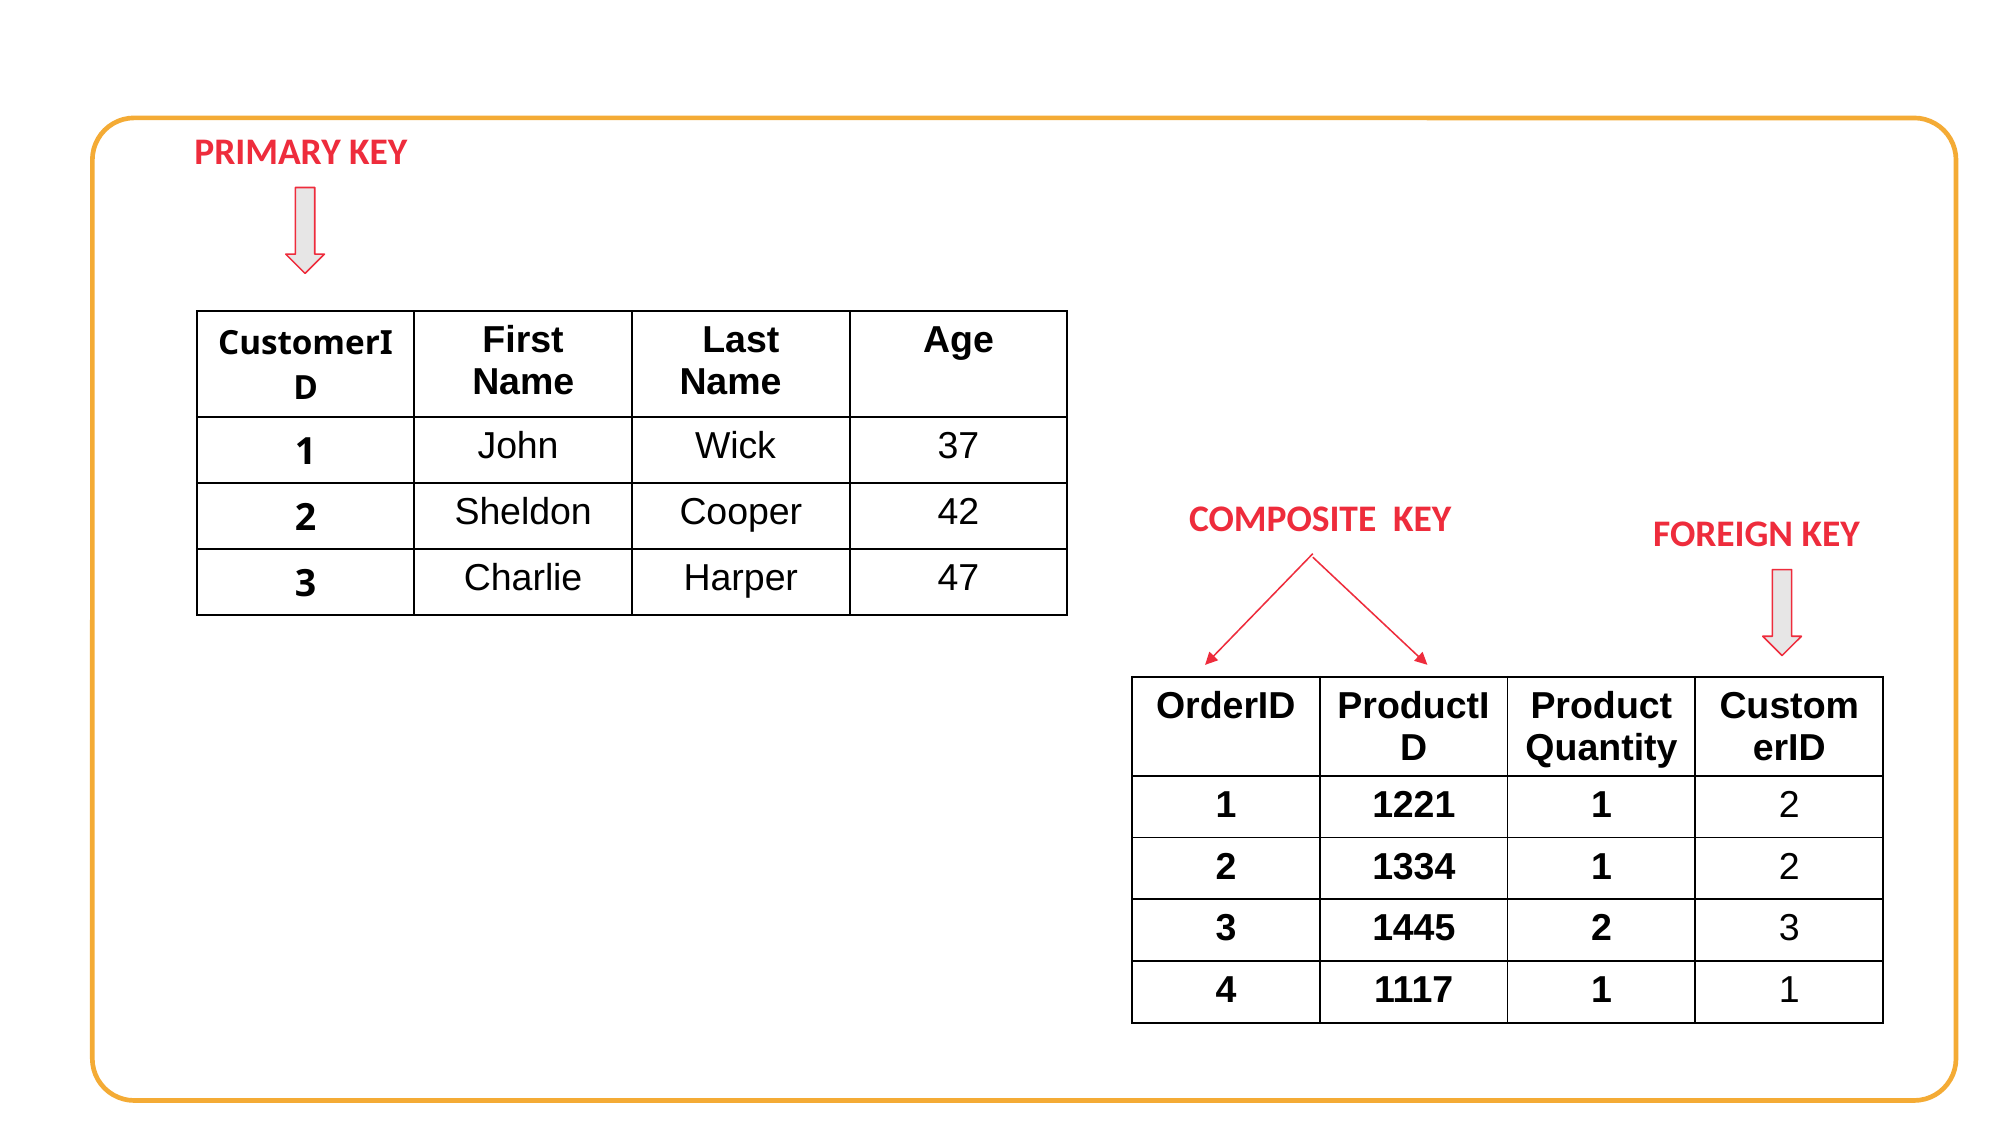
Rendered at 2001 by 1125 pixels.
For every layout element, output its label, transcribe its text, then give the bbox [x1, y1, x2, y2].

text_box COMPOSITE KEY [1174, 479, 1532, 555]
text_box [1312, 556, 1428, 666]
text_box [92, 117, 1957, 1101]
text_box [1204, 553, 1314, 666]
text_box PRIMARY KEY [179, 111, 431, 117]
title [136, 90, 2000, 216]
